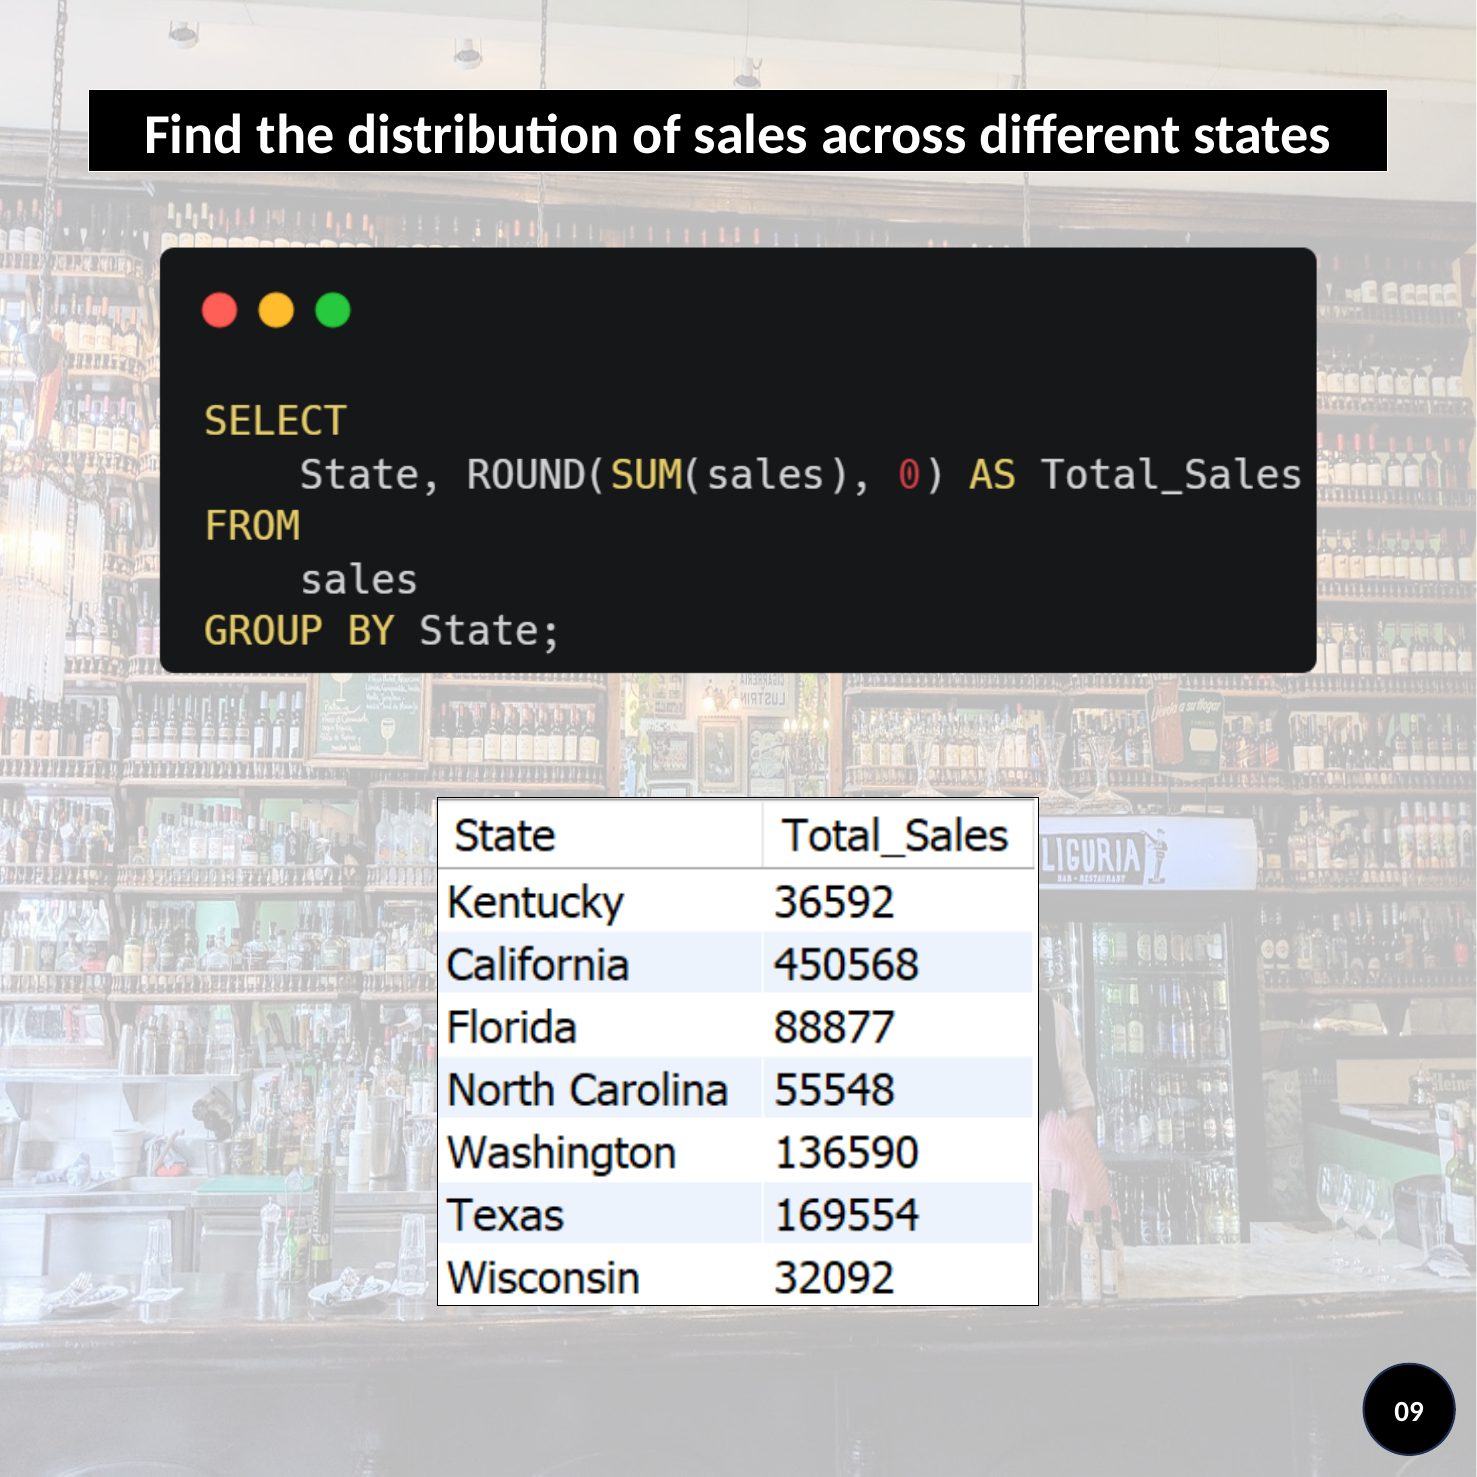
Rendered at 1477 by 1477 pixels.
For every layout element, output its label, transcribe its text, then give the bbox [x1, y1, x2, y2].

text_box 09 [1362, 1362, 1456, 1456]
picture [0, 89, 1477, 1306]
